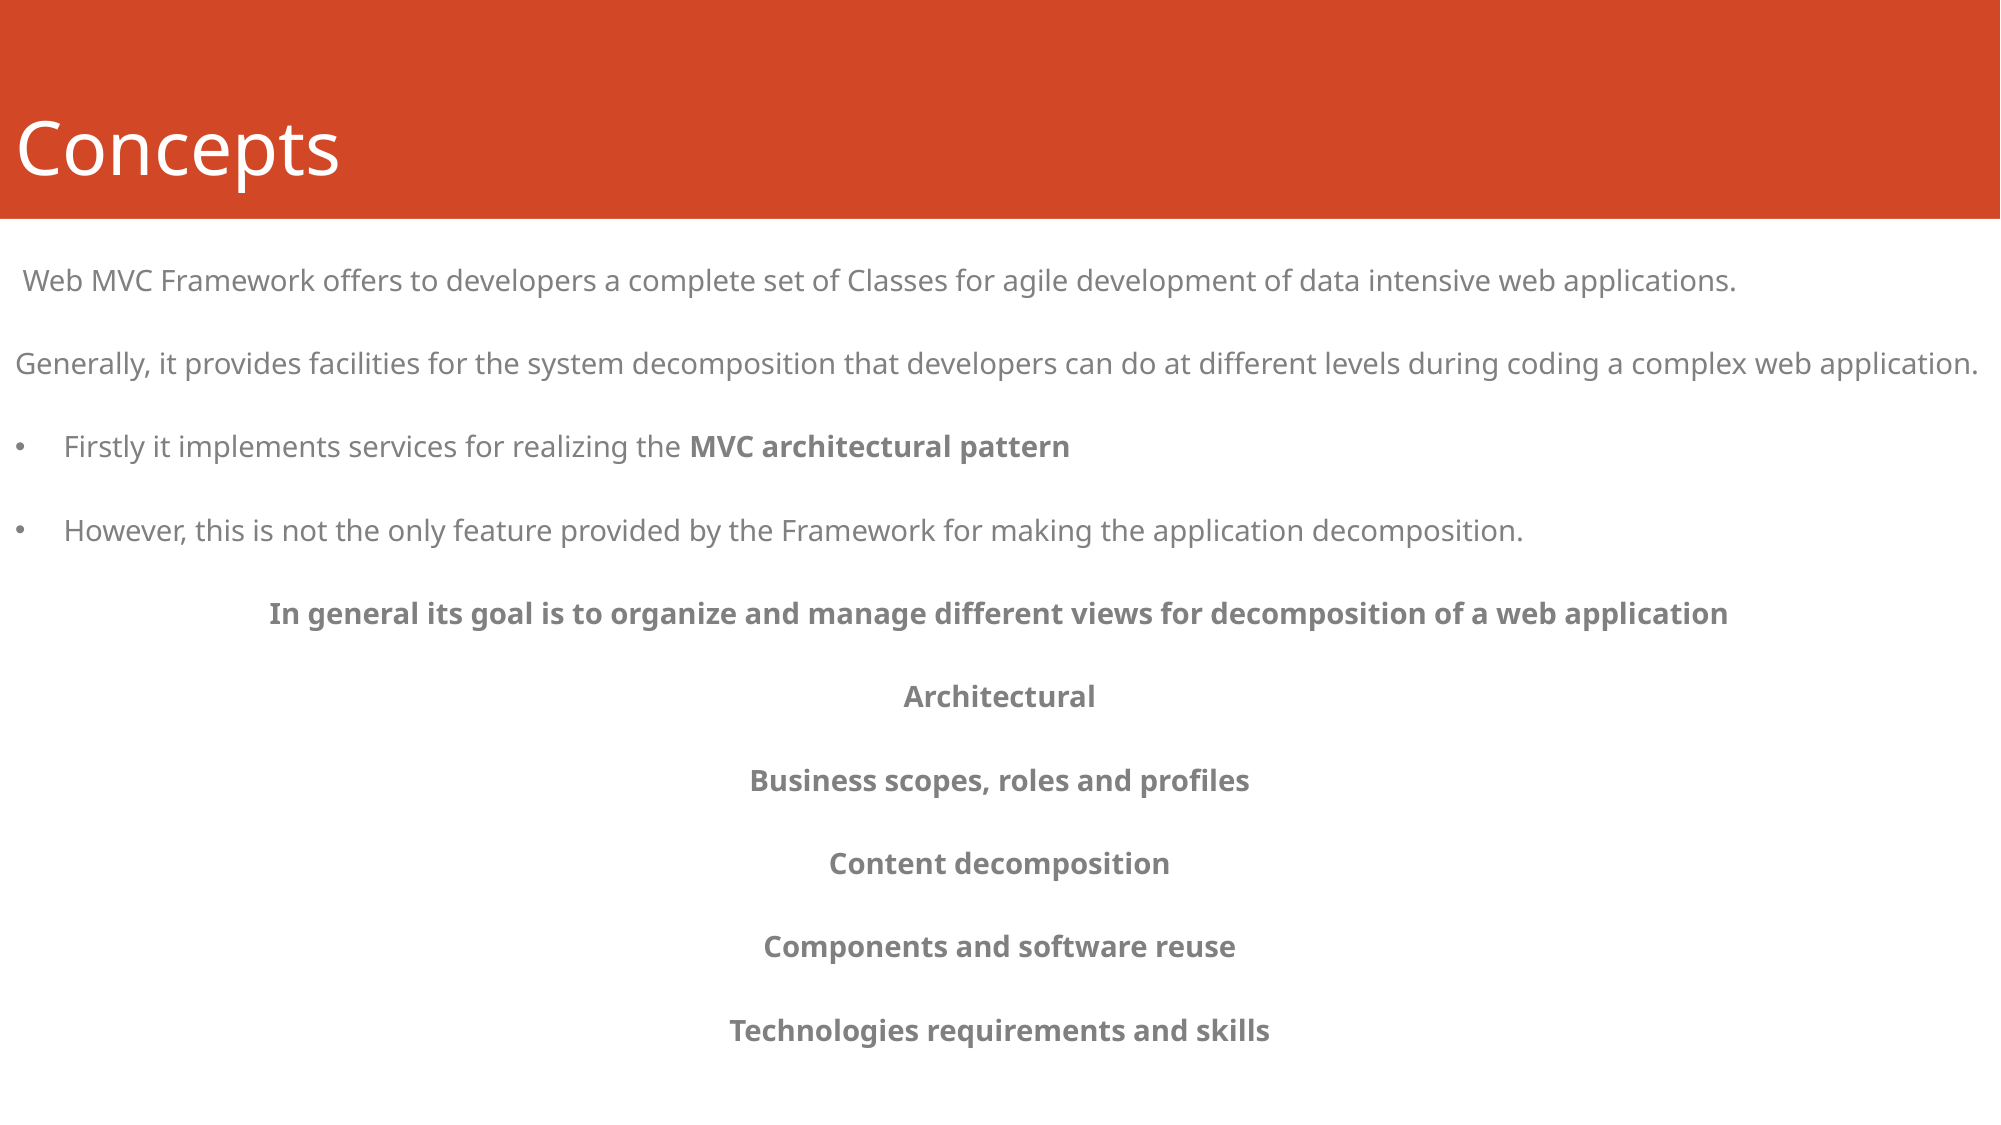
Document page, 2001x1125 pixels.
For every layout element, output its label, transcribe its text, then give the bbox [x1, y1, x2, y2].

list Web MVC Framework offers to developers a complete set of Classes for agile development of data intensive web applications. Generally, it provides facilities for the system decomposition that developers can do at different levels during coding a complex web application. Firstly it implements services for realizing the MVC architectural pattern However, this is not the only feature provided by the Framework for making the application decomposition. In general its goal is to organize and manage different views for decomposition of a web application Architectural Business scopes, roles and profiles Content decomposition Components and software reuse Technologies requirements and skills [0, 171, 2000, 1107]
title Concepts [0, 0, 1863, 171]
